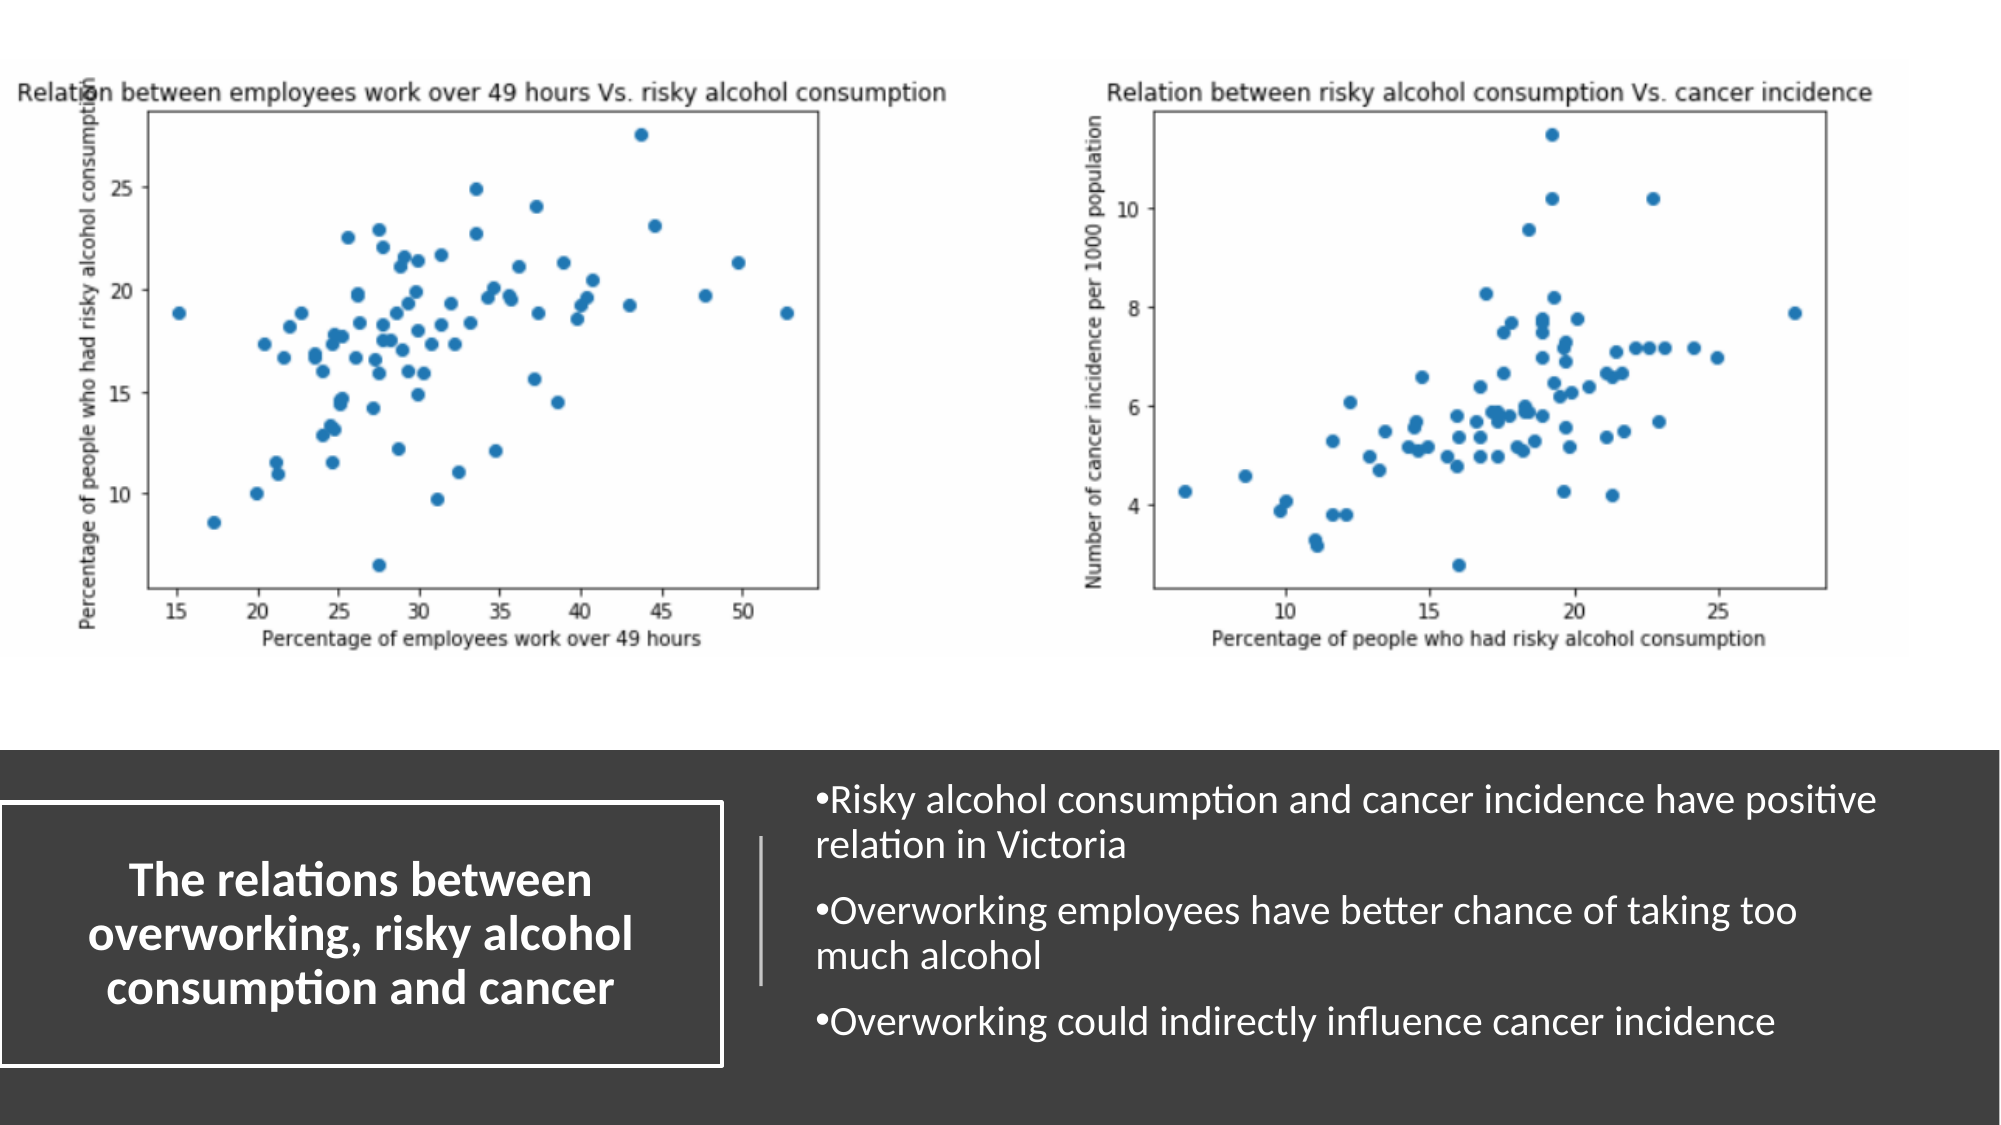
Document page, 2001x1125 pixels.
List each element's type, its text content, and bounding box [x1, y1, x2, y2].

list Risky alcohol consumption and cancer incidence have positive relation in Victoria Overworking employees have better chance of taking too much alcohol Overworking could indirectly influence cancer incidence [800, 791, 1895, 1032]
text_box [0, 749, 2000, 1125]
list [0, 59, 1909, 657]
title The relations between overworking, risky alcohol consumption and cancer [0, 802, 722, 1066]
